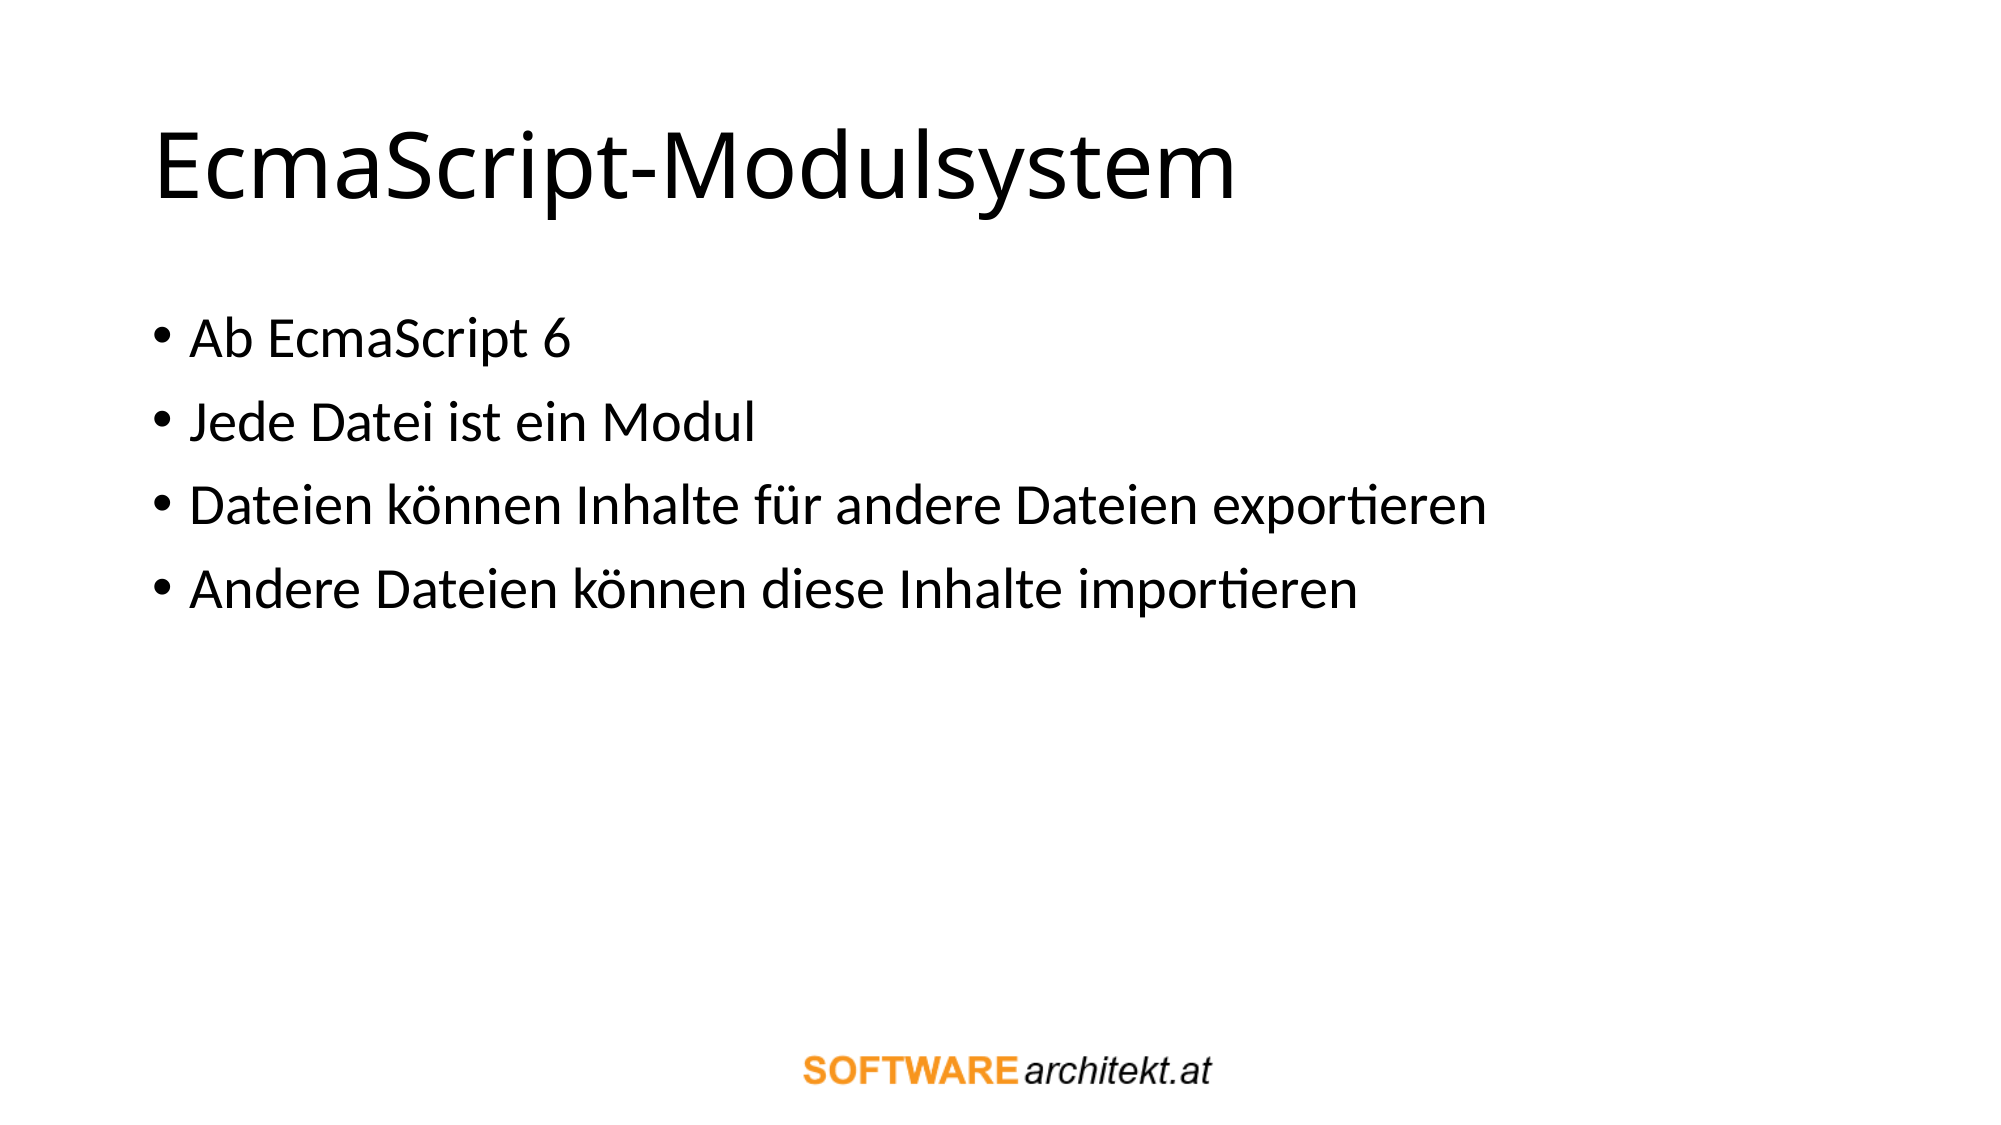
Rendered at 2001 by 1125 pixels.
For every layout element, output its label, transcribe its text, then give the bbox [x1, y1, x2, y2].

picture [792, 1042, 1251, 1096]
title EcmaScript-Modulsystem [137, 59, 1863, 278]
list Ab EcmaScript 6 Jede Datei ist ein Modul Dateien können Inhalte für andere Dateien exportieren Andere Dateien können diese Inhalte importieren [137, 299, 1863, 1014]
